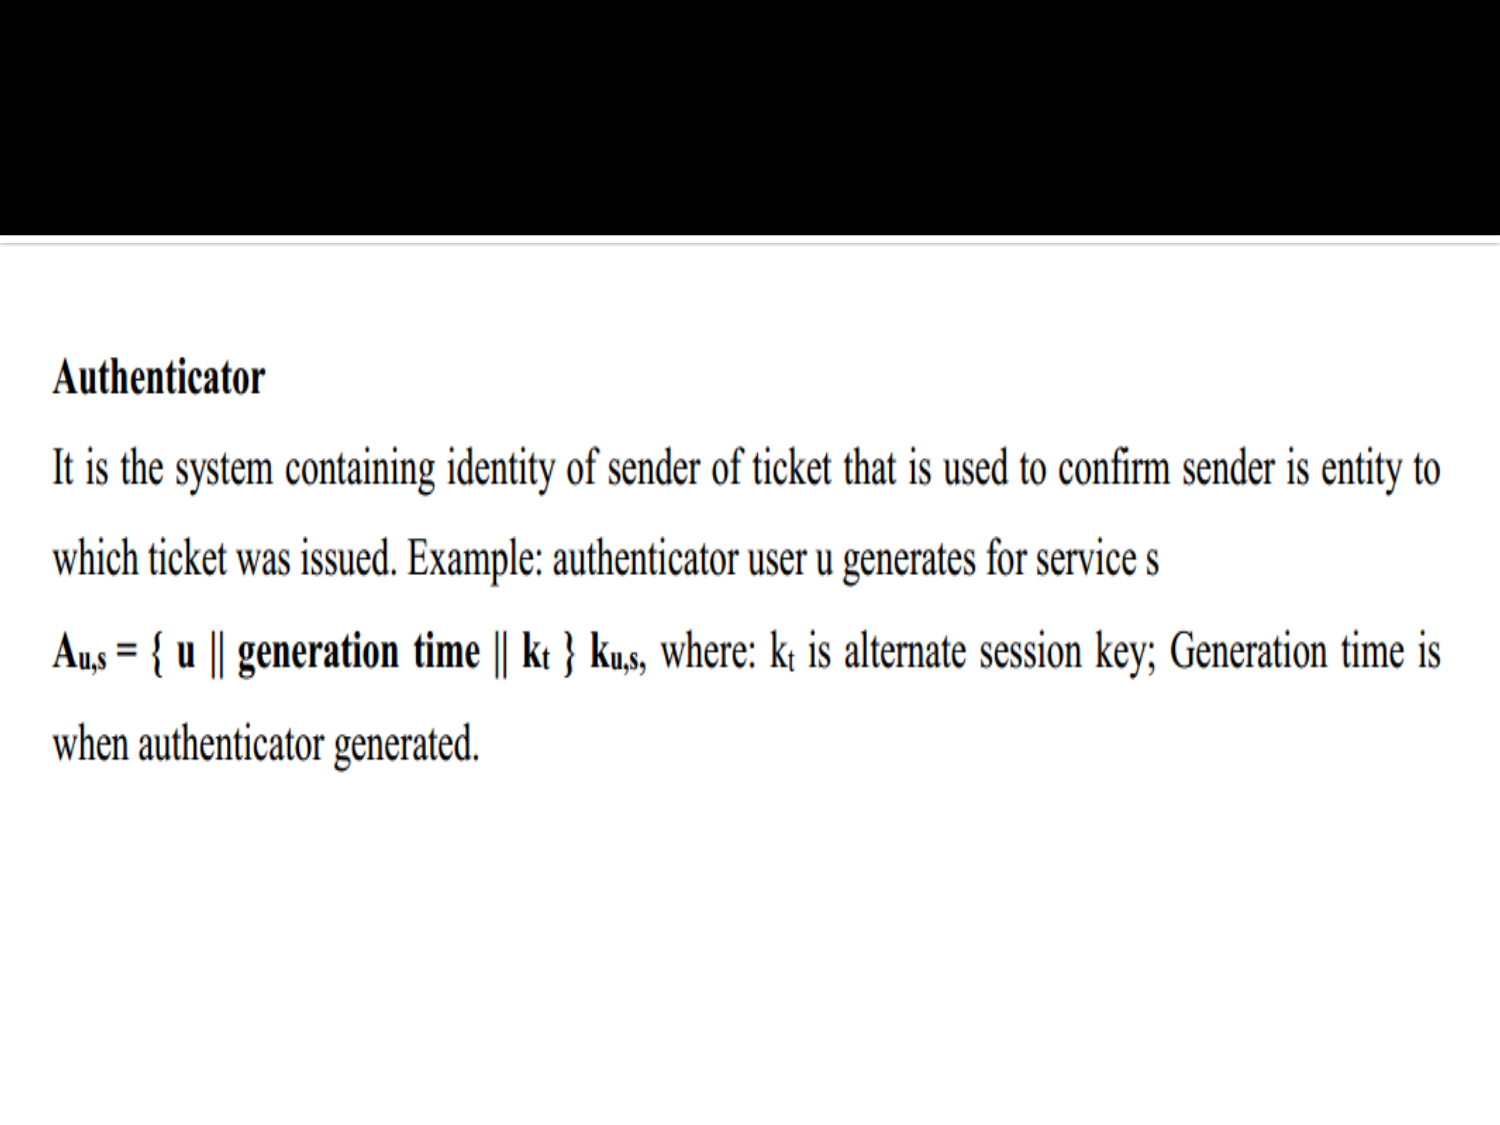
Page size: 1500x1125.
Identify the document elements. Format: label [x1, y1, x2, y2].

list [49, 337, 1451, 775]
